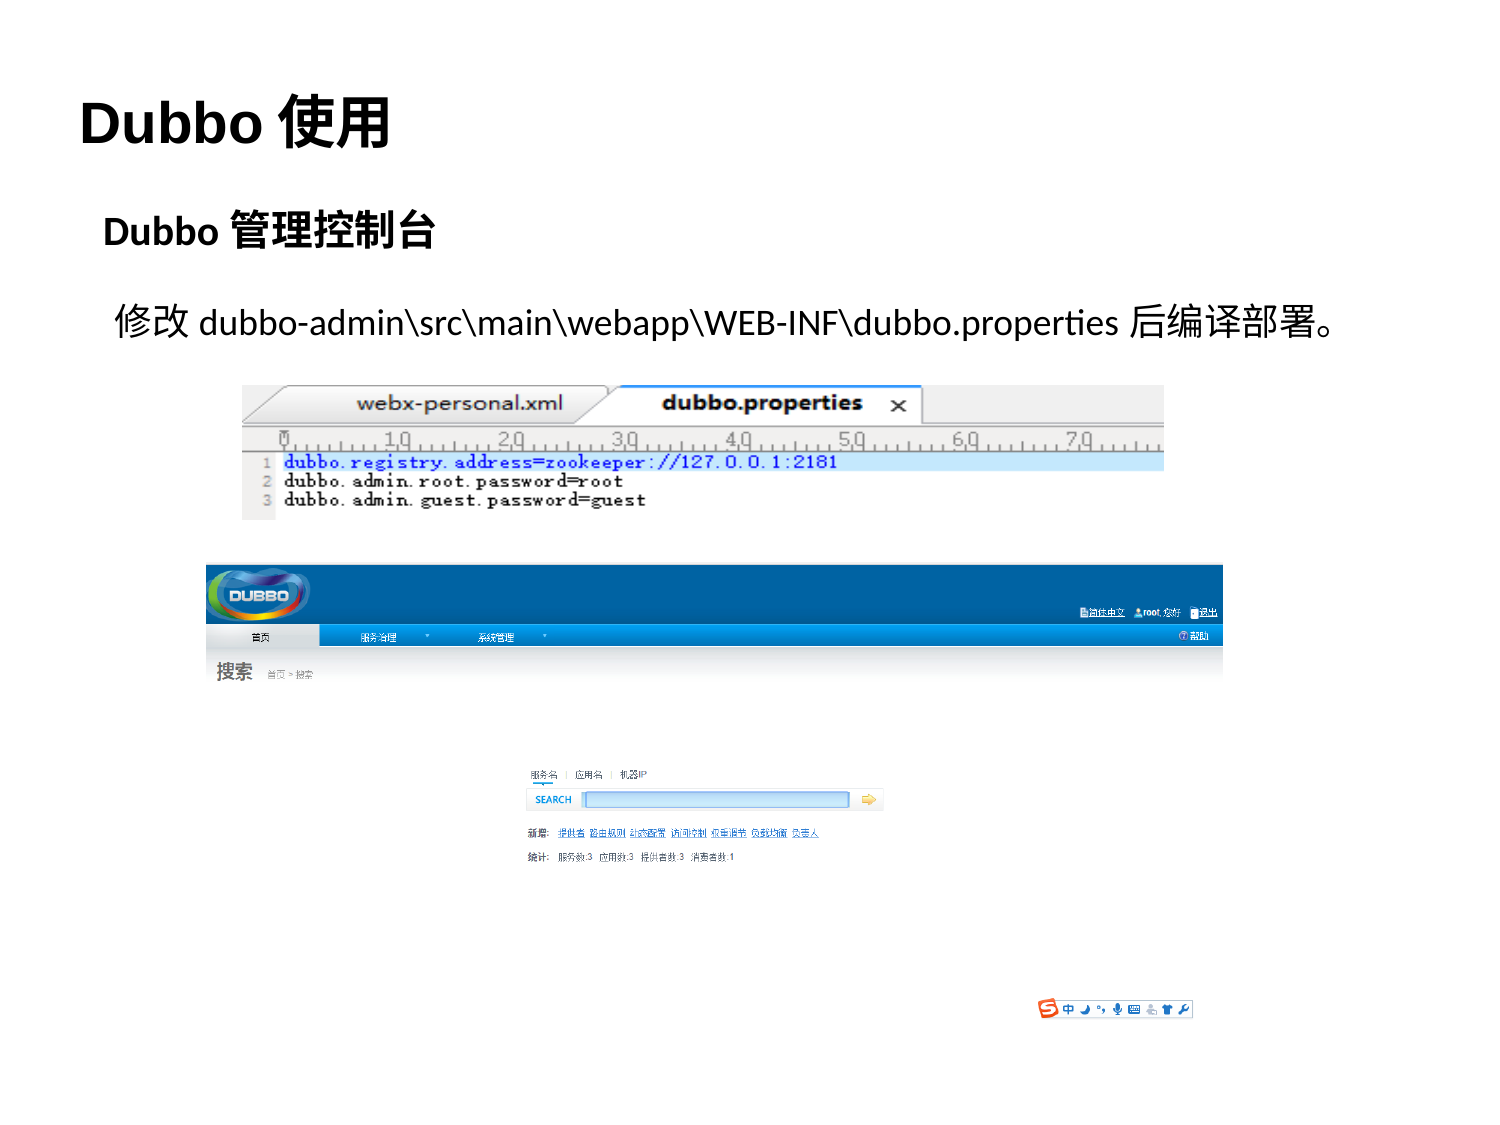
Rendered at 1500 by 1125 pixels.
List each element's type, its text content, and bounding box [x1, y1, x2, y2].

picture [206, 562, 1223, 1060]
text_box Dubbo使用 [64, 78, 880, 163]
picture [241, 385, 1164, 520]
text_box Dubbo管理控制台 [88, 196, 1353, 262]
text_box 修改dubbo-admin\src\main\webapp\WEB-INF\dubbo.properties后编译部署。 [100, 290, 1341, 351]
